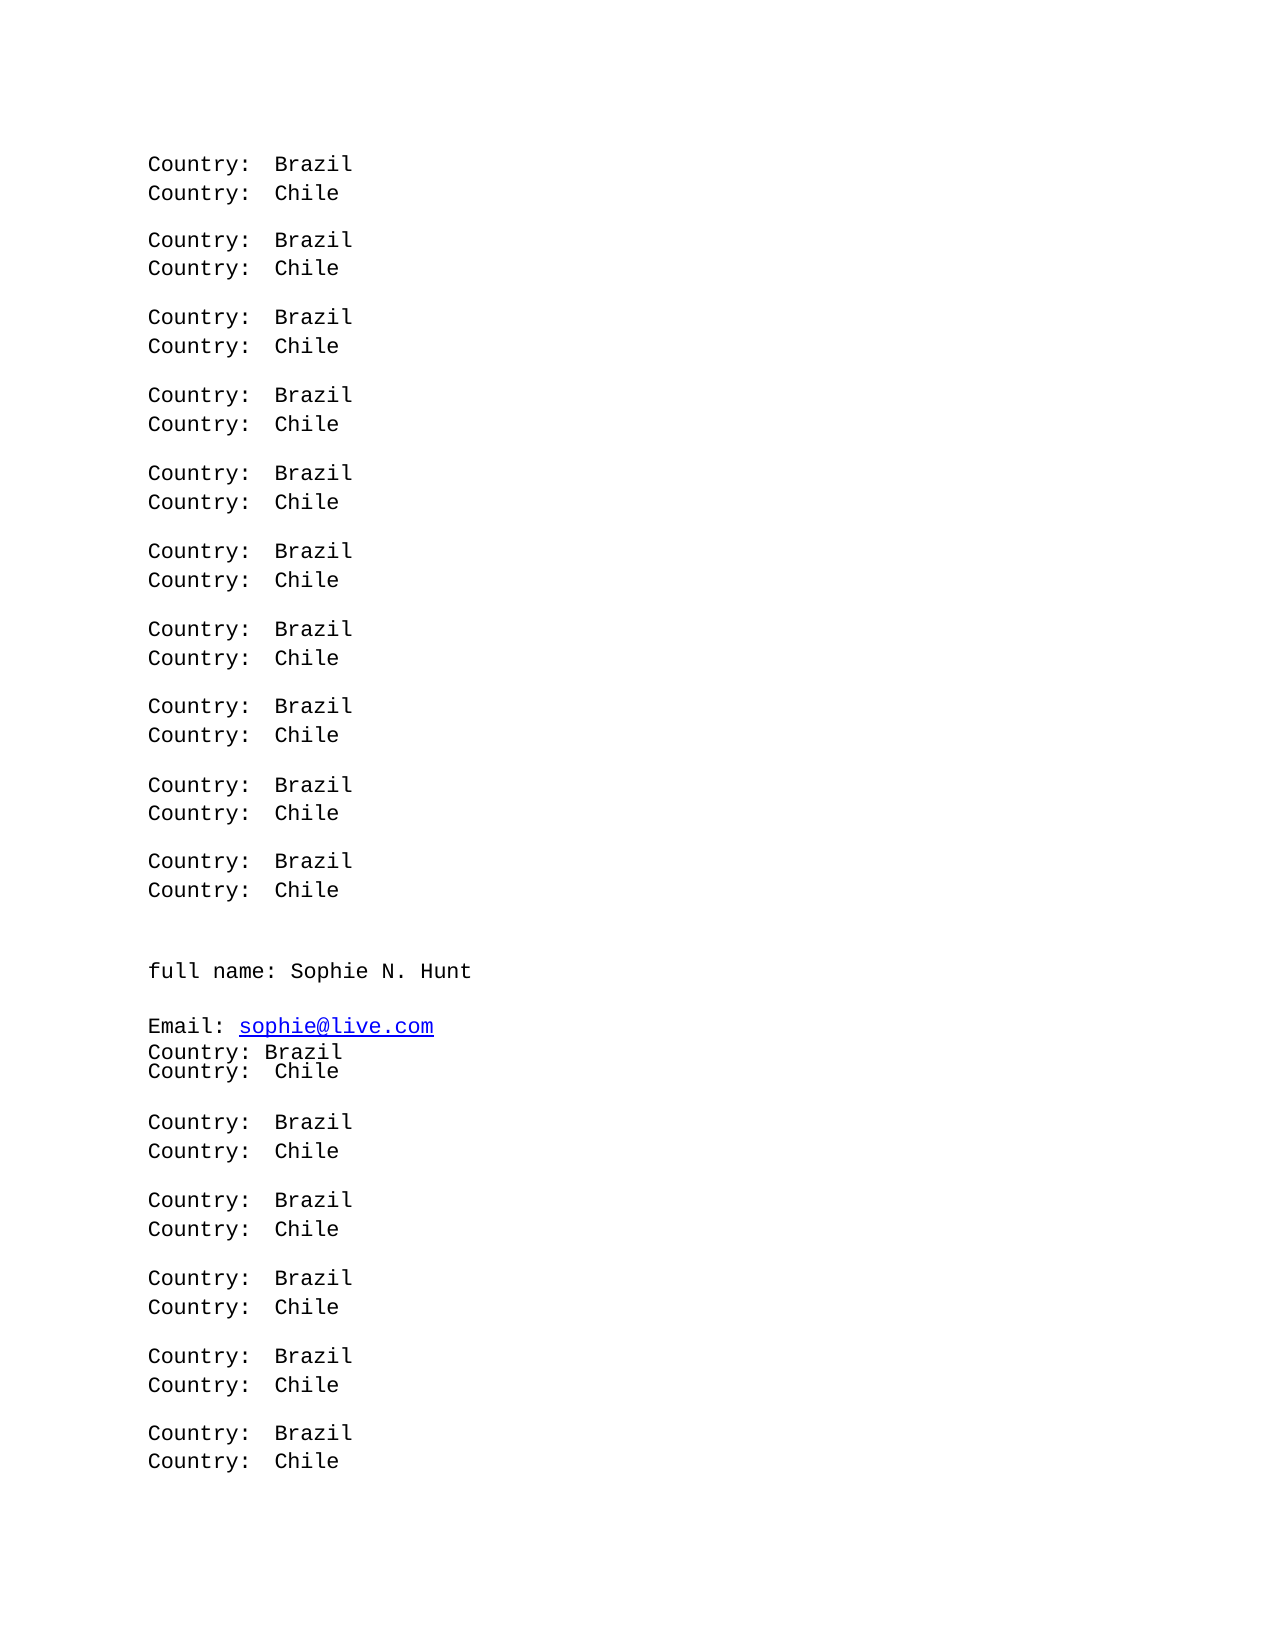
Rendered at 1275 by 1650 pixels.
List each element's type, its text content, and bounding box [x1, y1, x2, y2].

table_cell Brazil Chile [260, 684, 495, 762]
table_cell Brazil Chile [260, 528, 495, 606]
table_cell Brazil Chile [260, 762, 495, 840]
table_cell Country: Country: [148, 1099, 260, 1177]
table_cell Country: Country: [148, 294, 260, 372]
table_cell Country: Country: [148, 1255, 260, 1333]
table_cell Brazil Chile [260, 450, 495, 528]
table_cell Country: Country: [148, 372, 260, 450]
text_box Email: sophie@live.com Country: Brazil [147, 1011, 495, 1060]
table_cell Country: Country: [148, 528, 260, 606]
table_cell Brazil Chile [260, 372, 495, 450]
table_cell Country: Country: [148, 1411, 260, 1475]
table_cell Country: Country: [148, 450, 260, 528]
table_header Country: Country: [148, 153, 260, 217]
table_cell Brazil Chile [260, 294, 495, 372]
table_cell Brazil Chile [260, 606, 495, 684]
table_cell Brazil Chile [260, 1411, 495, 1475]
table_cell Brazil Chile [260, 1177, 495, 1255]
text_box full name: Sophie N. Hunt [147, 956, 495, 979]
table_cell Brazil Chile [260, 1333, 495, 1411]
table_cell Country: Country: [148, 1333, 260, 1411]
table_cell Country: Country: [148, 606, 260, 684]
table_cell Country: Country: [148, 217, 260, 294]
table_header Country: [148, 1061, 260, 1099]
table_cell Brazil Chile [260, 217, 495, 294]
table_header Chile [260, 1061, 495, 1099]
table_cell Country: Country: [148, 1177, 260, 1255]
table_cell Country: Country: [148, 684, 260, 762]
table_cell Brazil Chile [260, 840, 495, 904]
table_cell Country: Country: [148, 762, 260, 840]
table_cell Country: Country: [148, 840, 260, 904]
table_cell Brazil Chile [260, 1099, 495, 1177]
table_cell Brazil Chile [260, 1255, 495, 1333]
table_header Brazil Chile [260, 153, 495, 217]
